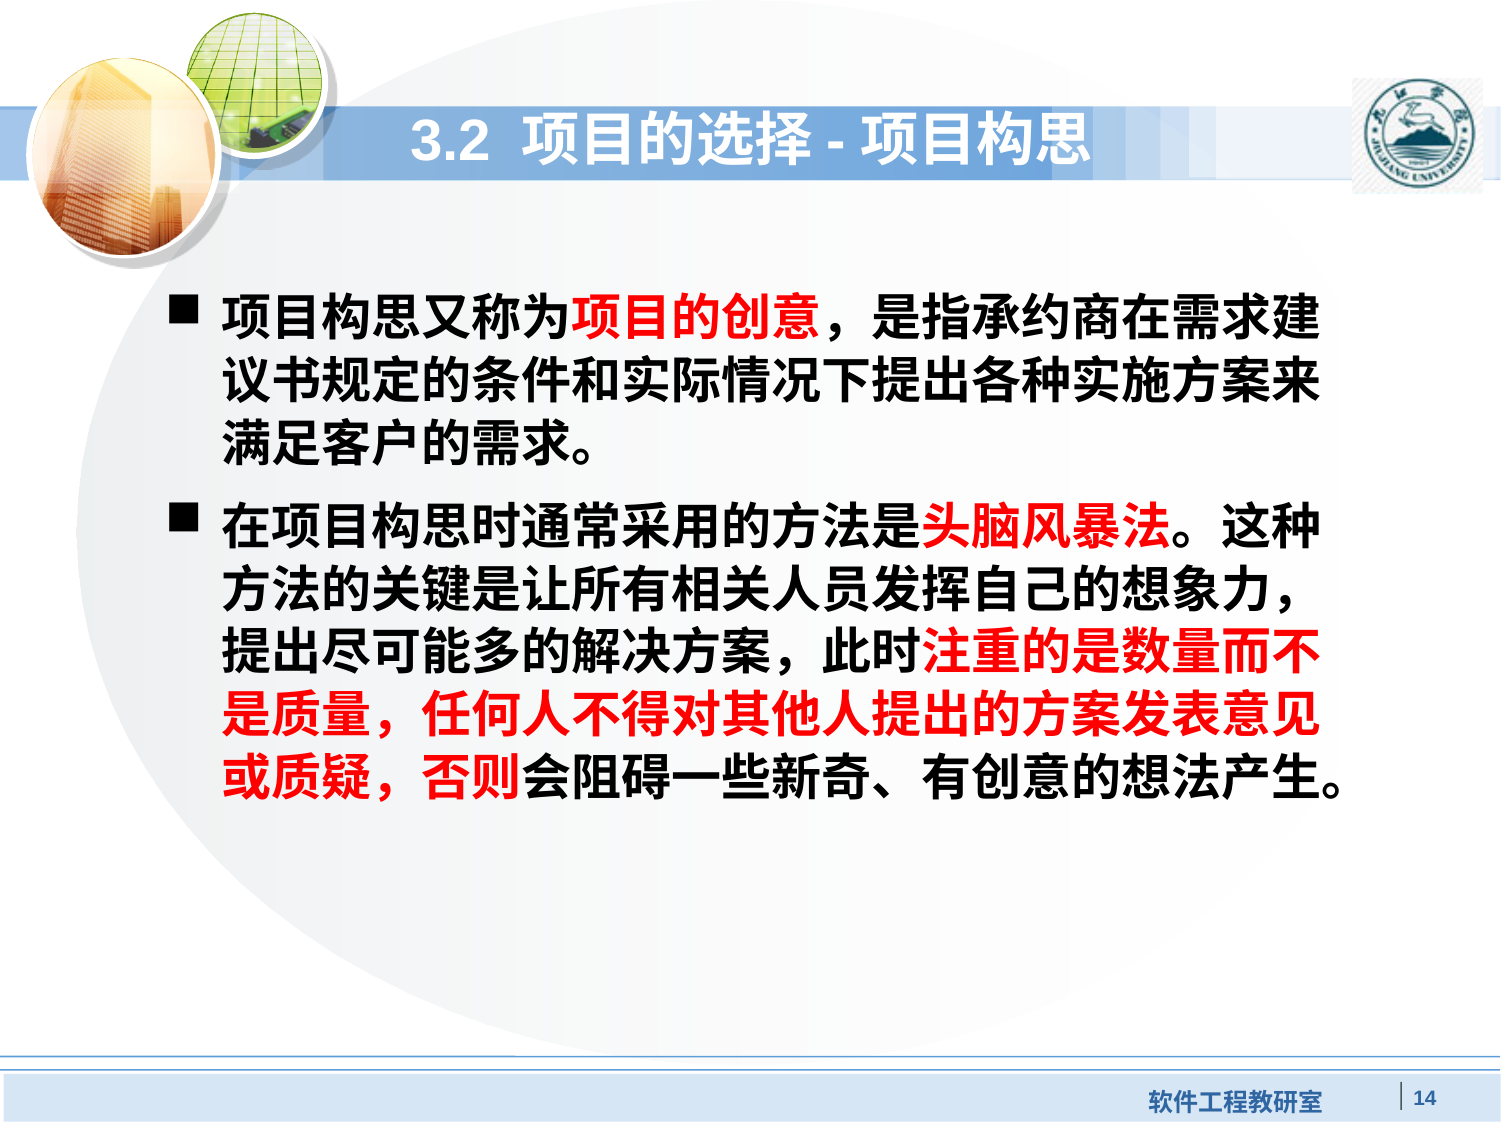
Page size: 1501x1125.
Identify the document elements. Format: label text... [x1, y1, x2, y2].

title 3.2 项目的选择-项目构思 [0, 78, 1501, 205]
picture [32, 14, 321, 78]
picture [32, 205, 214, 255]
list 项目构思又称为项目的创意，是指承约商在需求建议书规定的条件和实际情况下提出各种实施方案来满足客户的需求。 在项目构思时通常采用的方法是头脑风暴法。这种方法的关键是让所有相关人员发挥自己的想象力，提出尽可能多的解决方案，此时注重的是数量而不是质量，任何人不得对其他人提出的方案发表意见或质疑，否则会阻碍一些新奇、有创意的想法产生。 [150, 274, 1375, 814]
